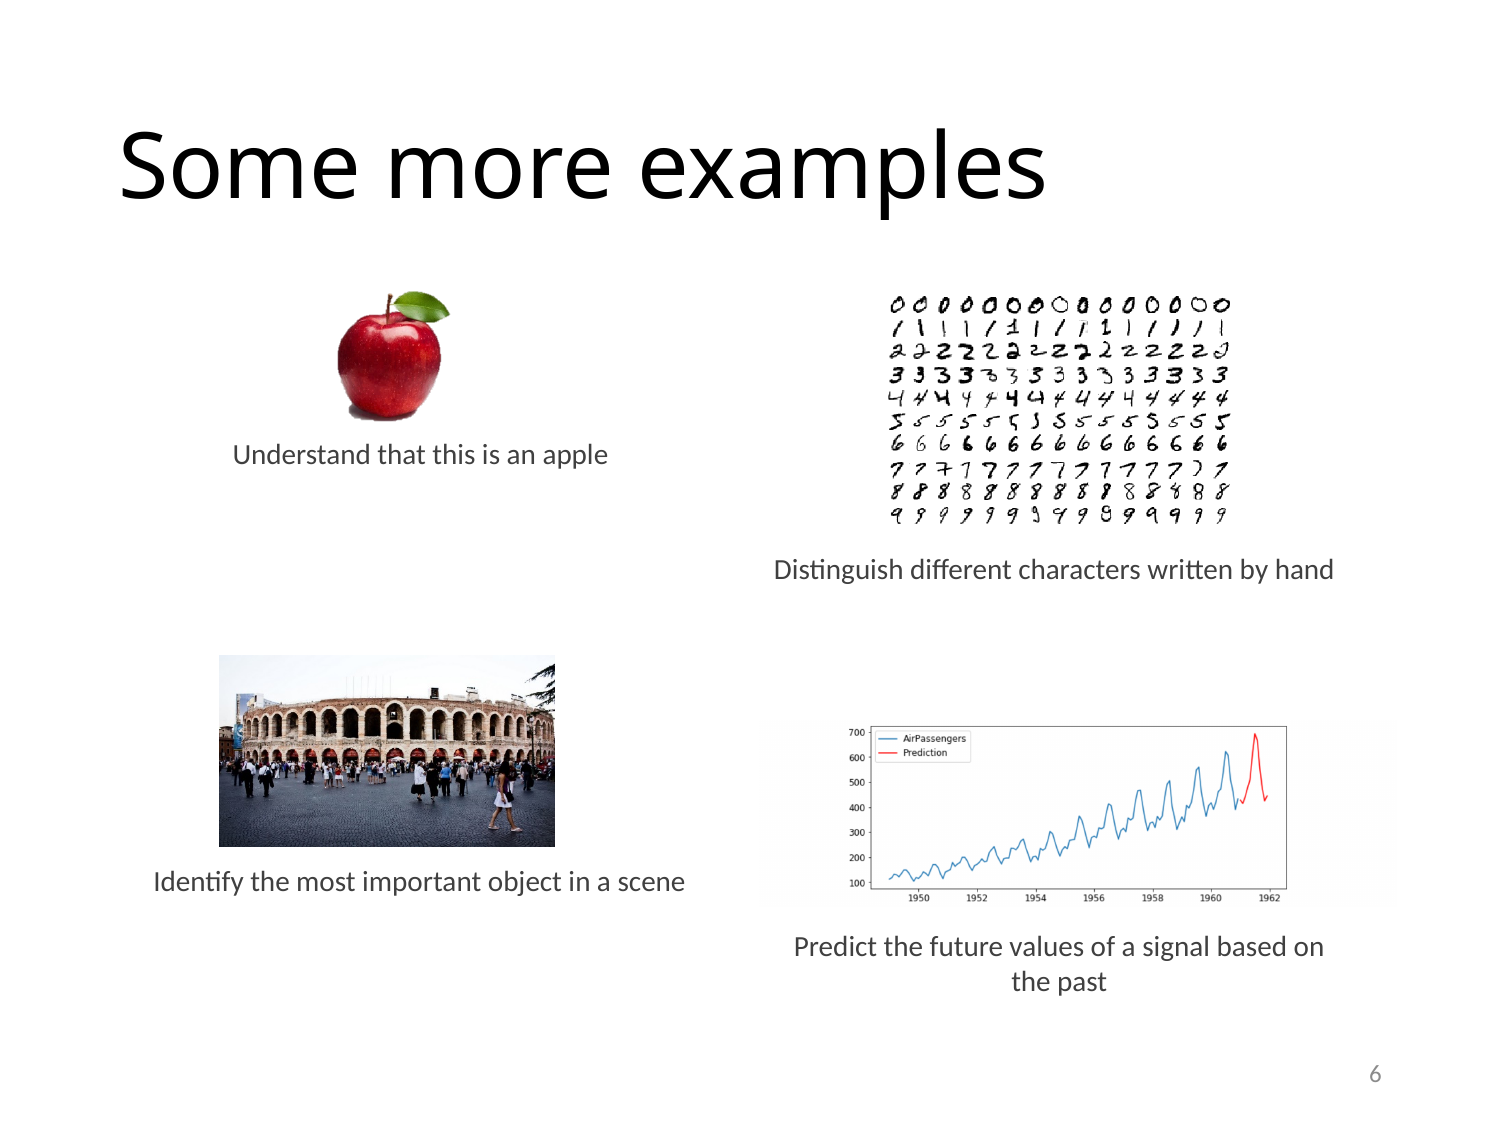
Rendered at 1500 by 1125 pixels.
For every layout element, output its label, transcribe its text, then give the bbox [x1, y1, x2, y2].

slide_number 6 [1059, 1042, 1397, 1103]
picture [759, 720, 1397, 907]
picture [219, 655, 555, 847]
text_box Understand that this is an apple [164, 428, 677, 505]
picture [330, 285, 455, 427]
title Some more examples [103, 59, 1397, 278]
text_box Identify the most important object in a scene [132, 854, 707, 907]
text_box Predict the future values of a signal based on the past [772, 919, 1347, 1017]
picture [888, 296, 1231, 524]
text_box Distinguish different characters written by hand [745, 542, 1364, 632]
